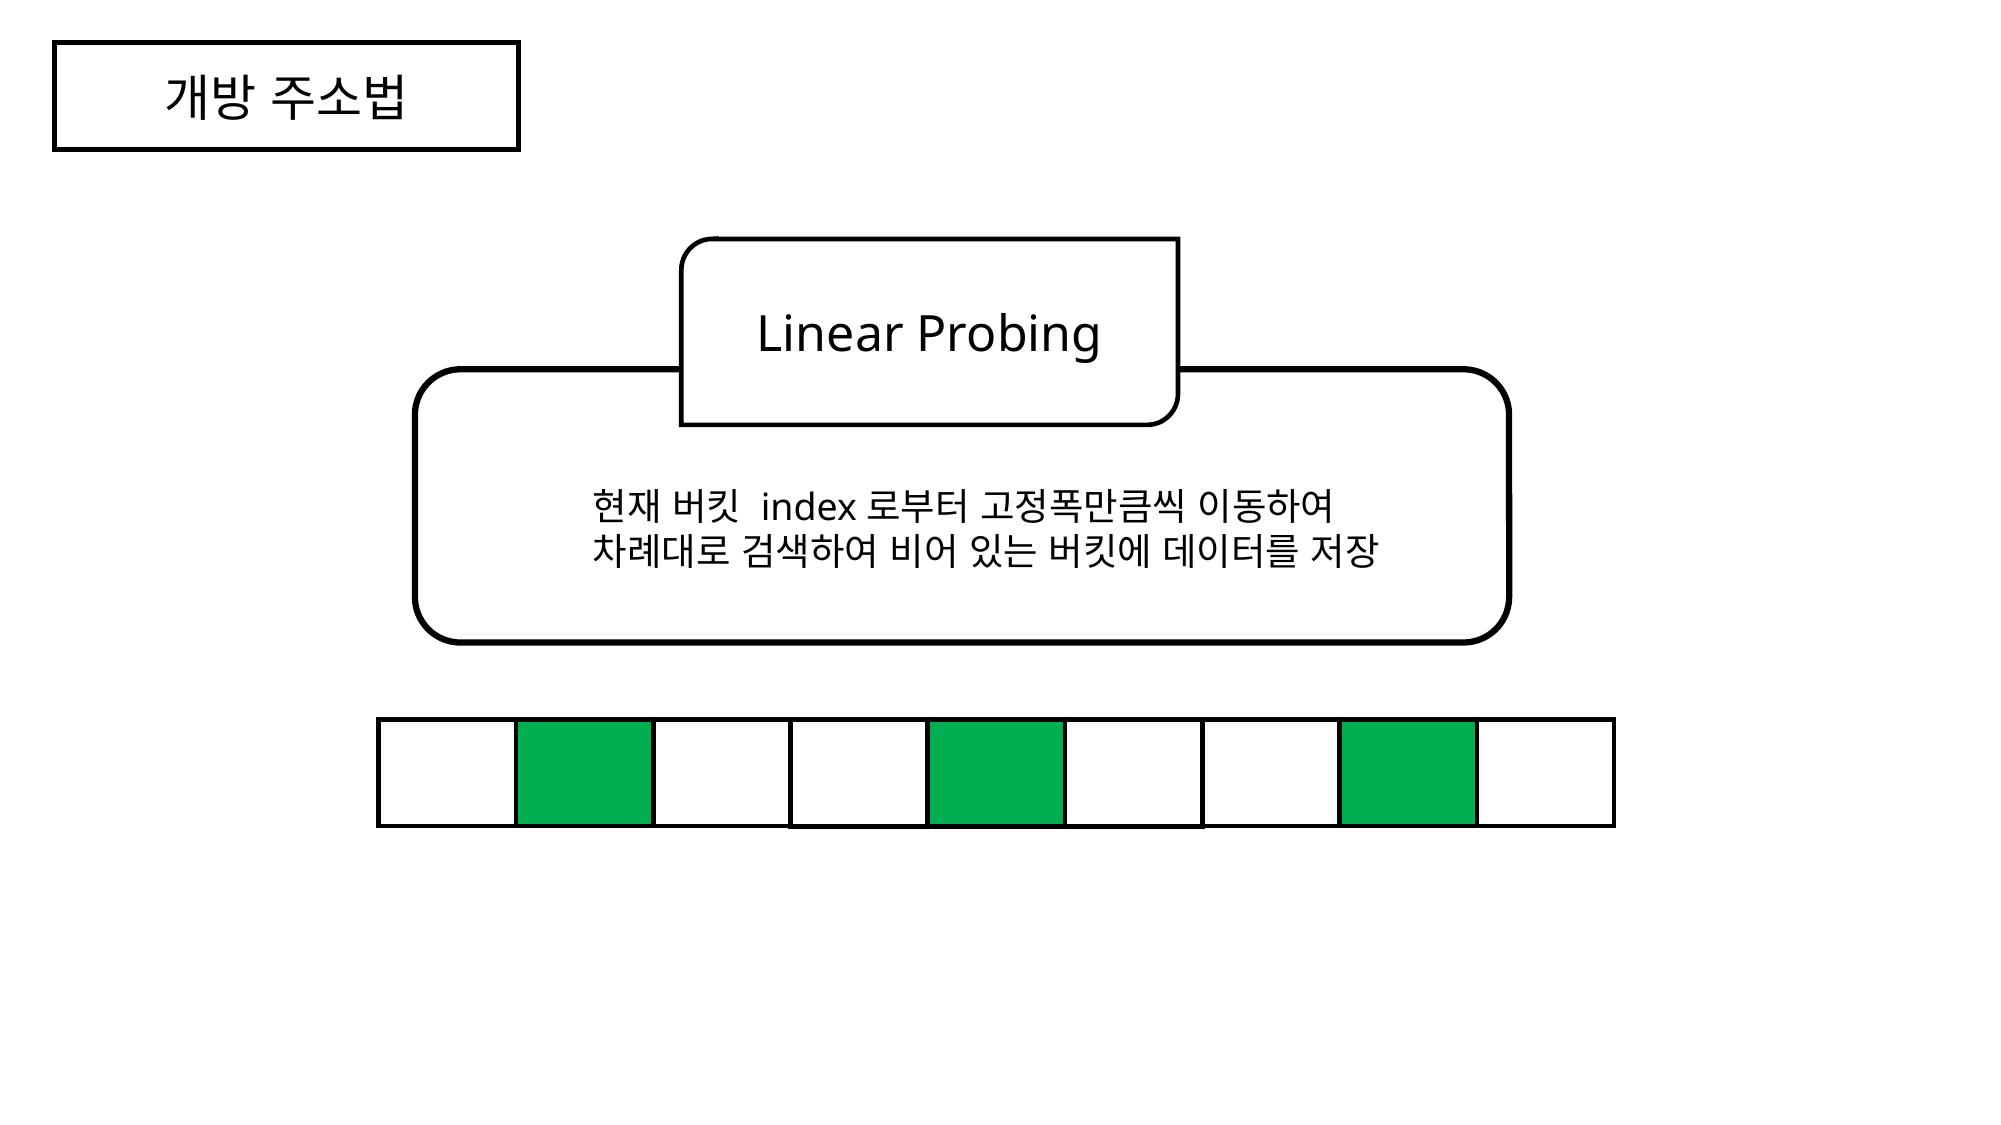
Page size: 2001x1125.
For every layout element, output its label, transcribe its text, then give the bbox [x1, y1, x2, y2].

text_box [1339, 718, 1476, 827]
text_box [652, 718, 790, 827]
text_box [515, 718, 652, 827]
text_box 개방 주소법 [53, 41, 520, 150]
text_box [1476, 718, 1615, 827]
text_box [1201, 718, 1339, 827]
text_box [790, 718, 927, 827]
text_box [378, 718, 515, 827]
text_box [1064, 718, 1201, 827]
text_box [927, 718, 1064, 827]
text_box 현재 버킷 index로부터 고정폭만큼씩 이동하여 차례대로 검색하여 비어 있는 버킷에 데이터를 저장 [413, 368, 1511, 644]
text_box Linear Probing [680, 237, 1180, 426]
